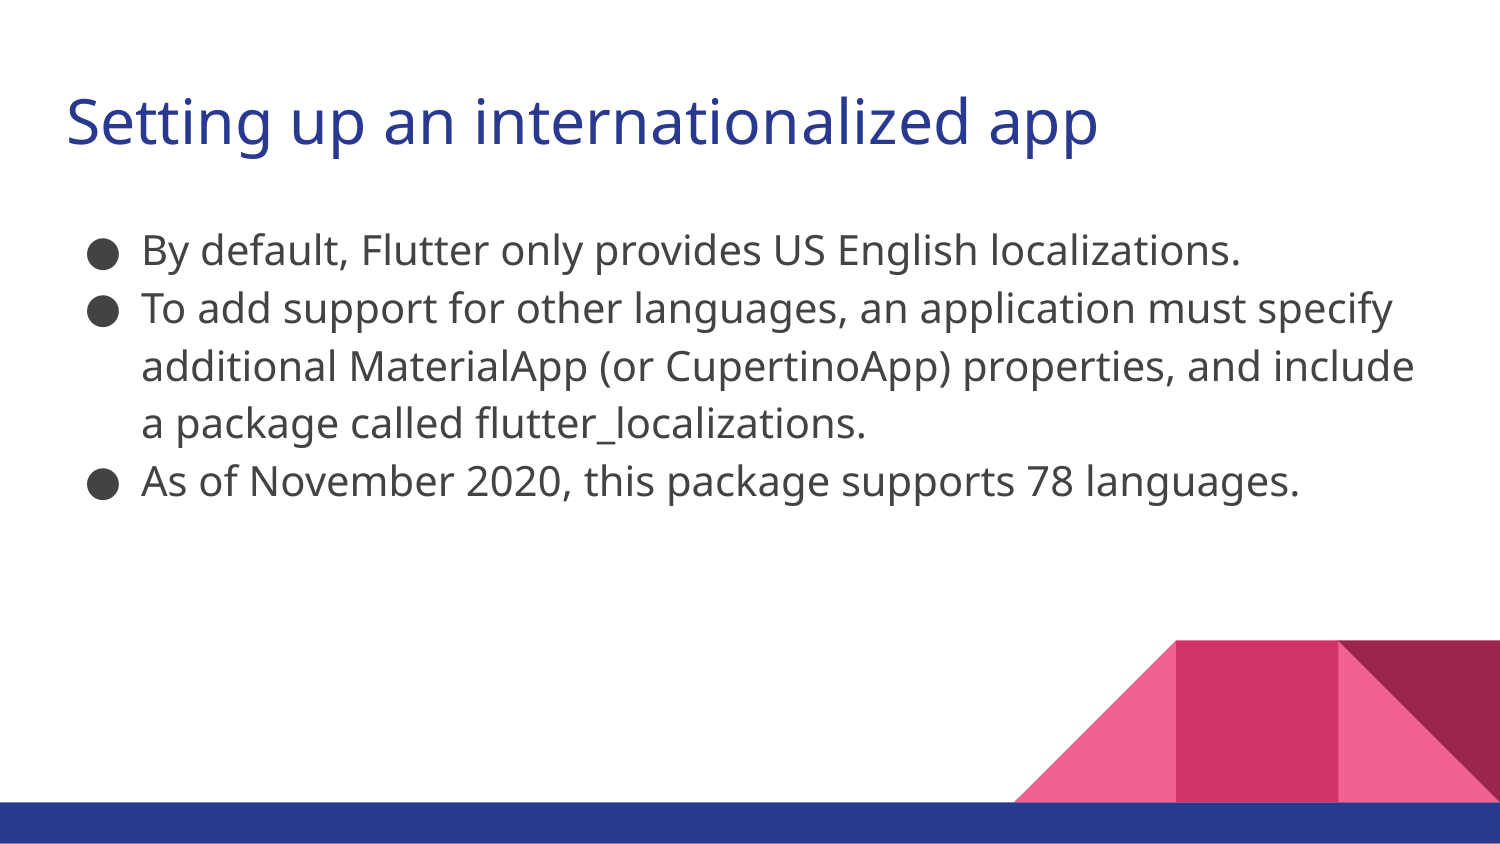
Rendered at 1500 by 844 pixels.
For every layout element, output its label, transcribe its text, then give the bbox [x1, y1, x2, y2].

list By default, Flutter only provides US English localizations. To add support for other languages, an application must specify additional MaterialApp (or CupertinoApp) properties, and include a package called flutter_localizations. As of November 2020, this package supports 78 languages. [51, 201, 1449, 750]
title Setting up an internation­alized app [51, 67, 1449, 167]
